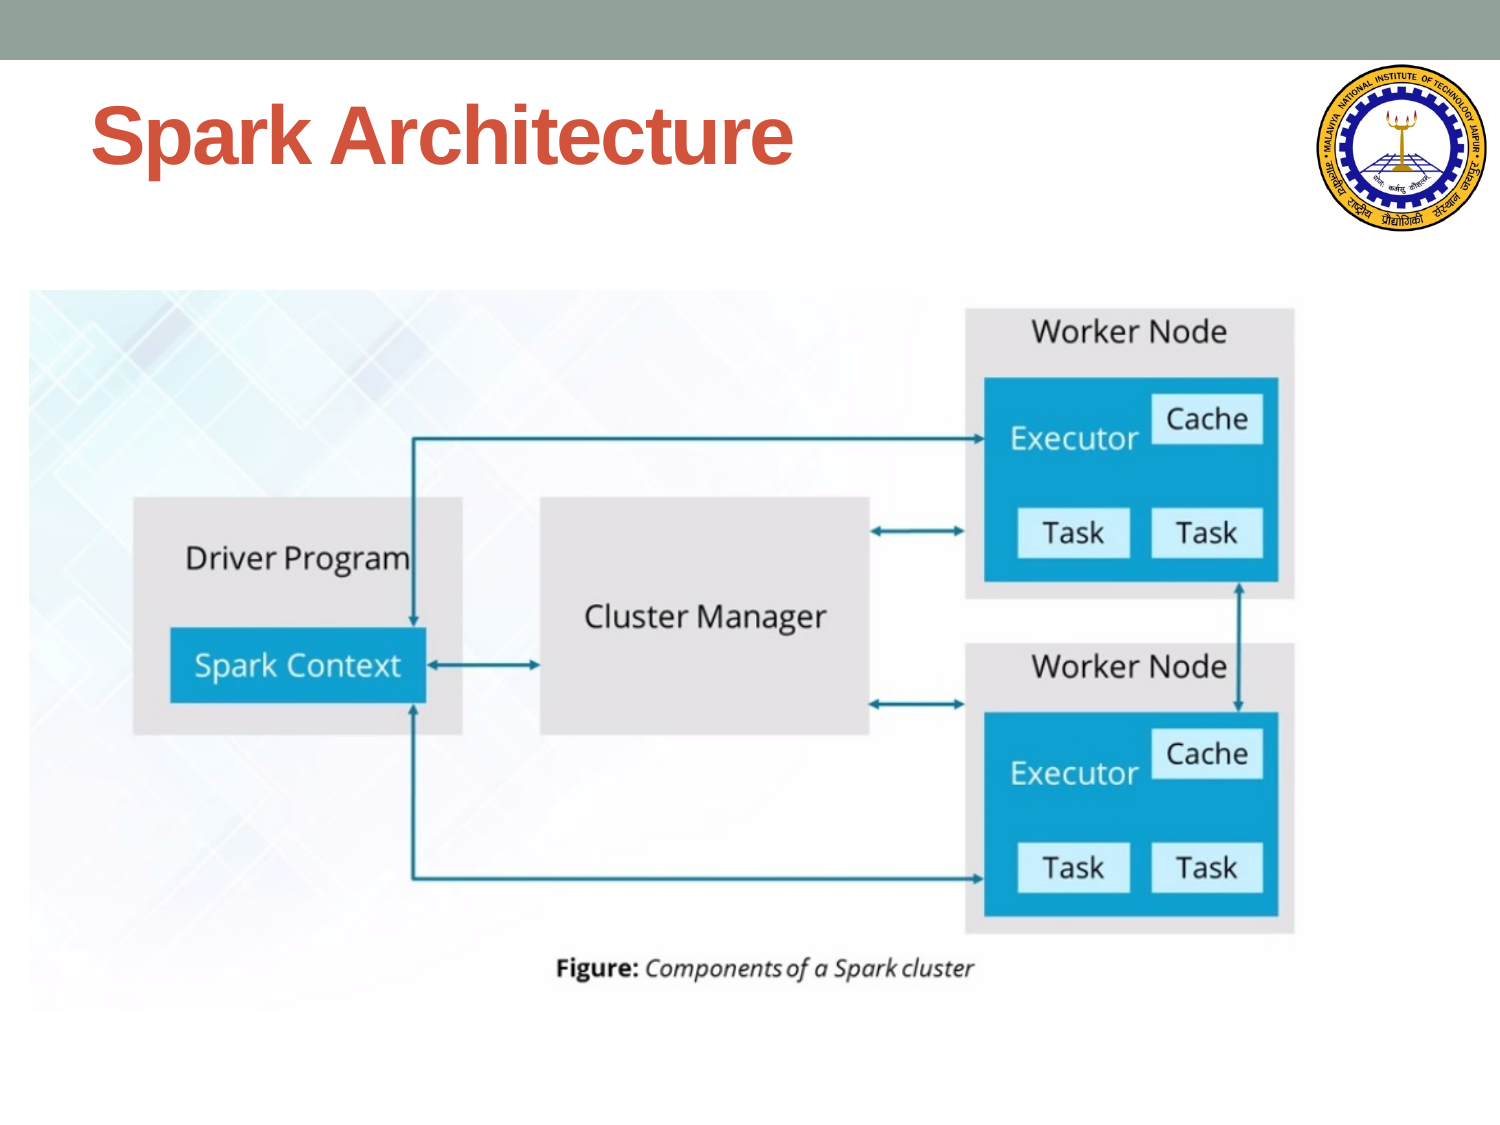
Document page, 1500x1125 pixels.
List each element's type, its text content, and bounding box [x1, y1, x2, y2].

picture [1316, 64, 1487, 232]
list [29, 290, 1485, 1012]
title Spark Architecture [75, 62, 1425, 200]
